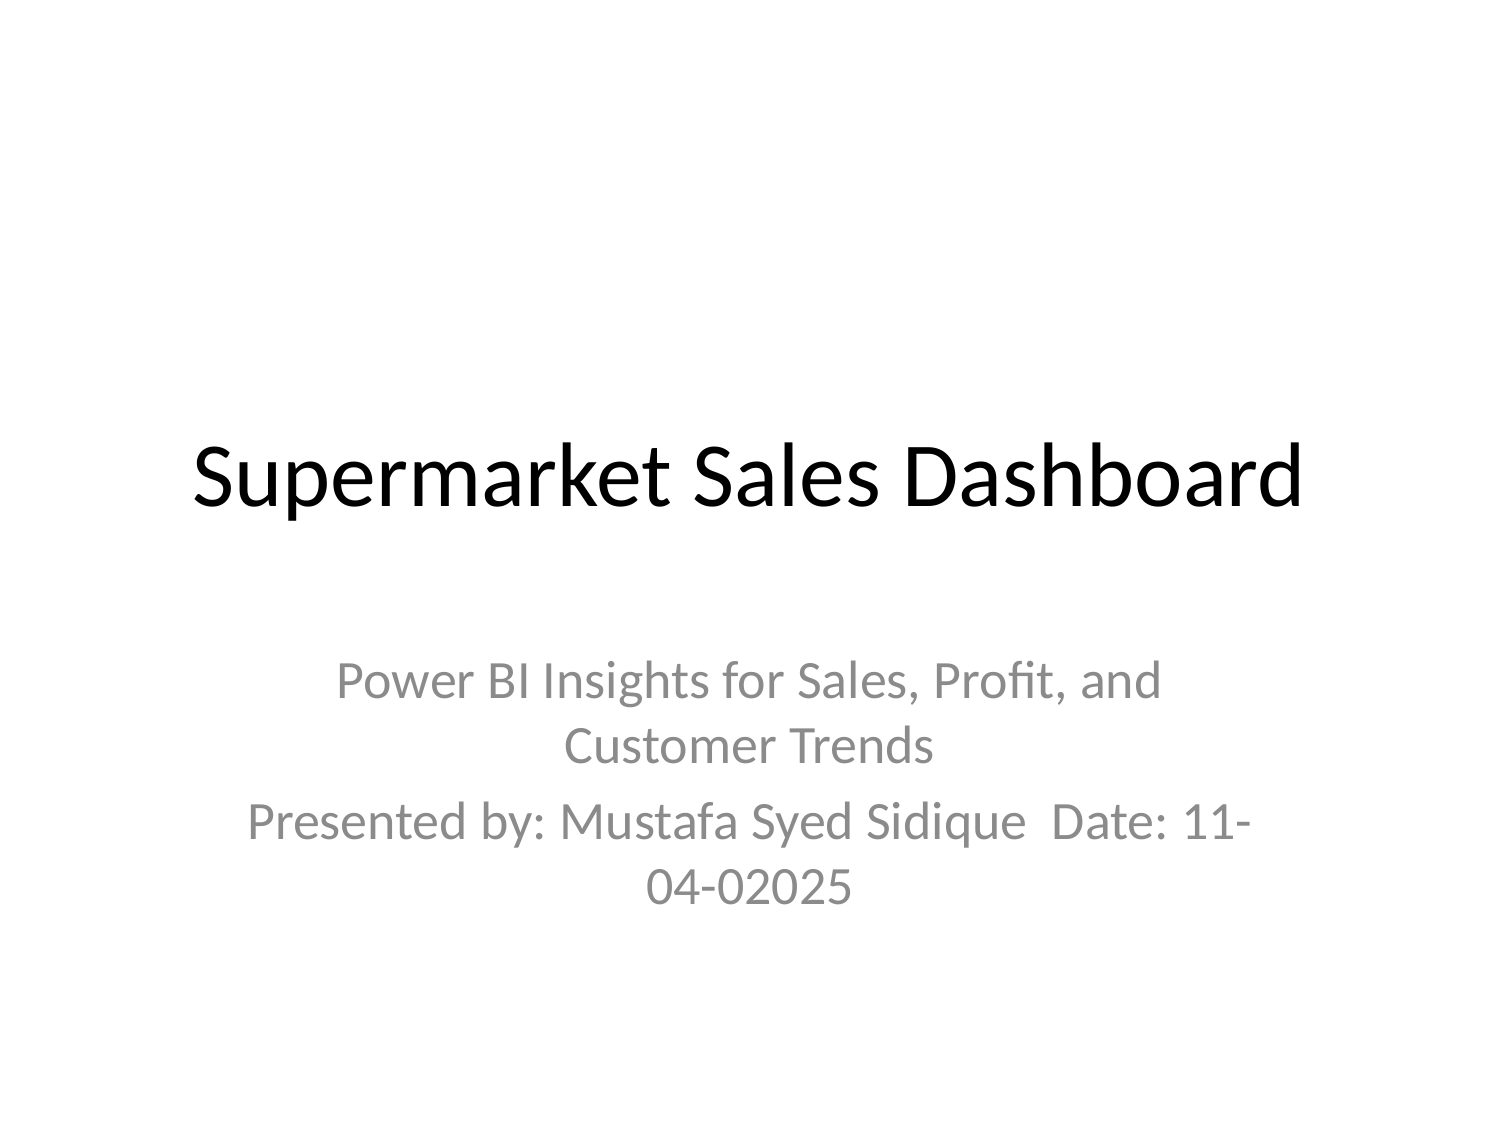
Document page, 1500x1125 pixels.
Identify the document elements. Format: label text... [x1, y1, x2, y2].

subtitle Power BI Insights for Sales, Profit, and Customer Trends Presented by: Mustafa Syed Sidique Date: 11-04-02025 [225, 637, 1275, 925]
title Supermarket Sales Dashboard [112, 349, 1388, 591]
